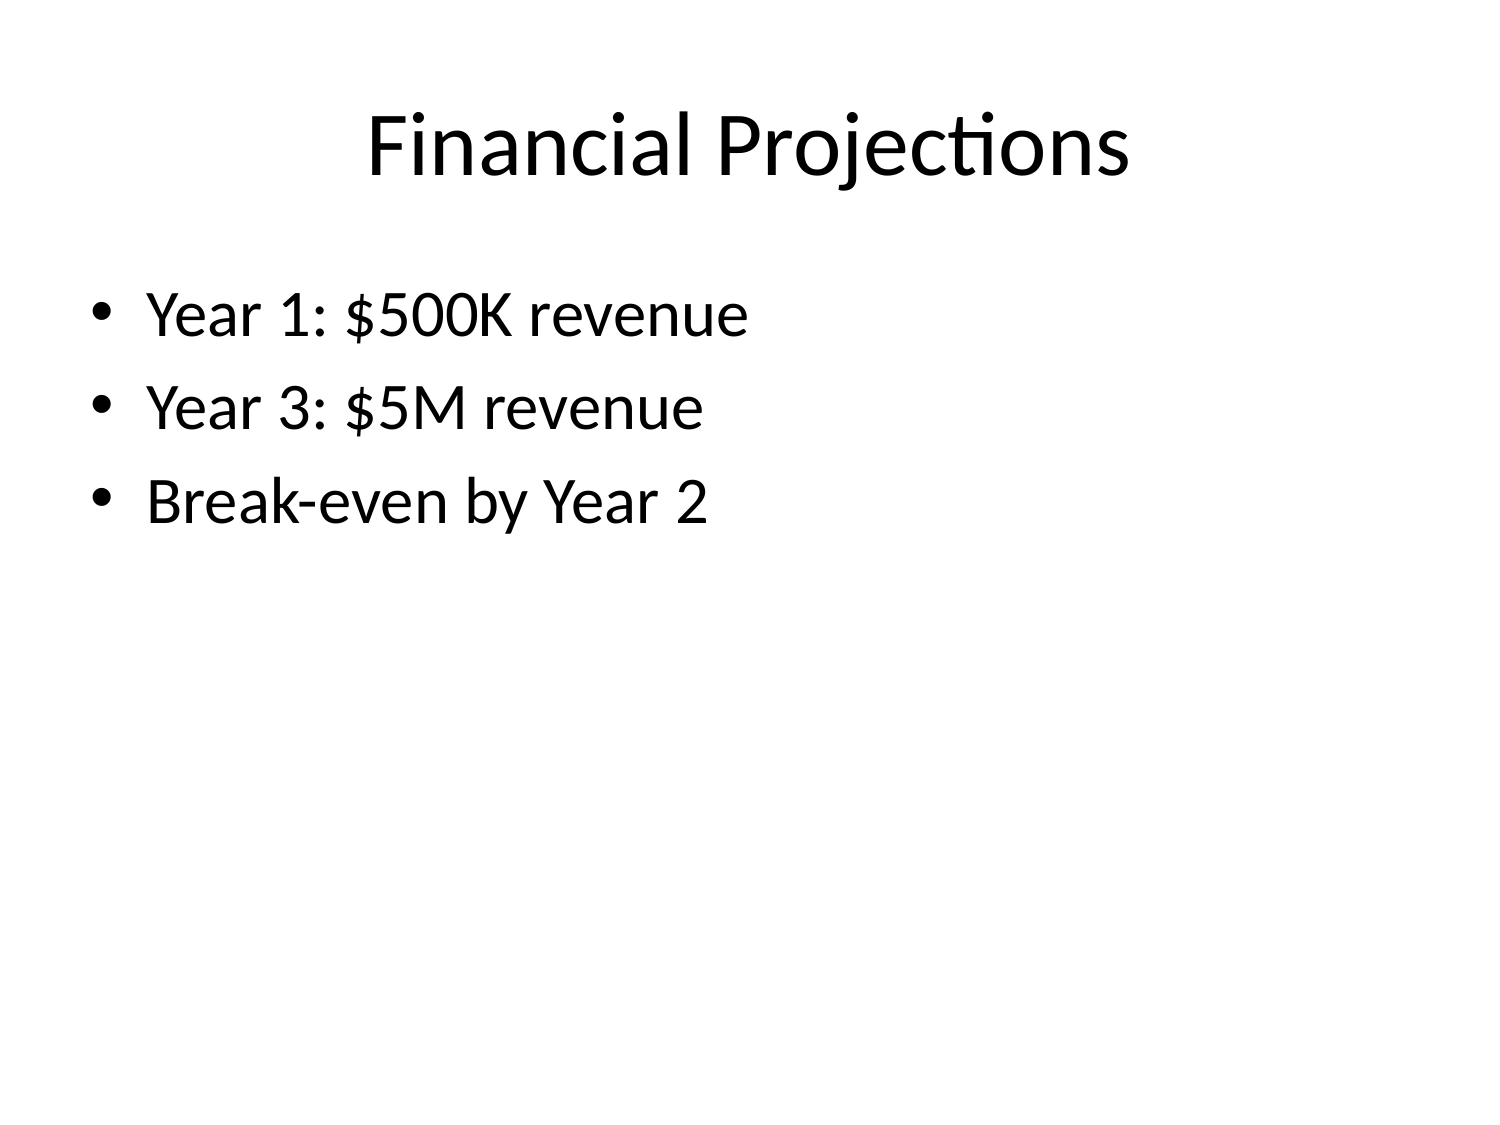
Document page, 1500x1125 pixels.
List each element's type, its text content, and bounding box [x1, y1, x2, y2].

list Year 1: $500K revenue Year 3: $5M revenue Break-even by Year 2 [75, 262, 1425, 1005]
title Financial Projections [75, 45, 1425, 233]
